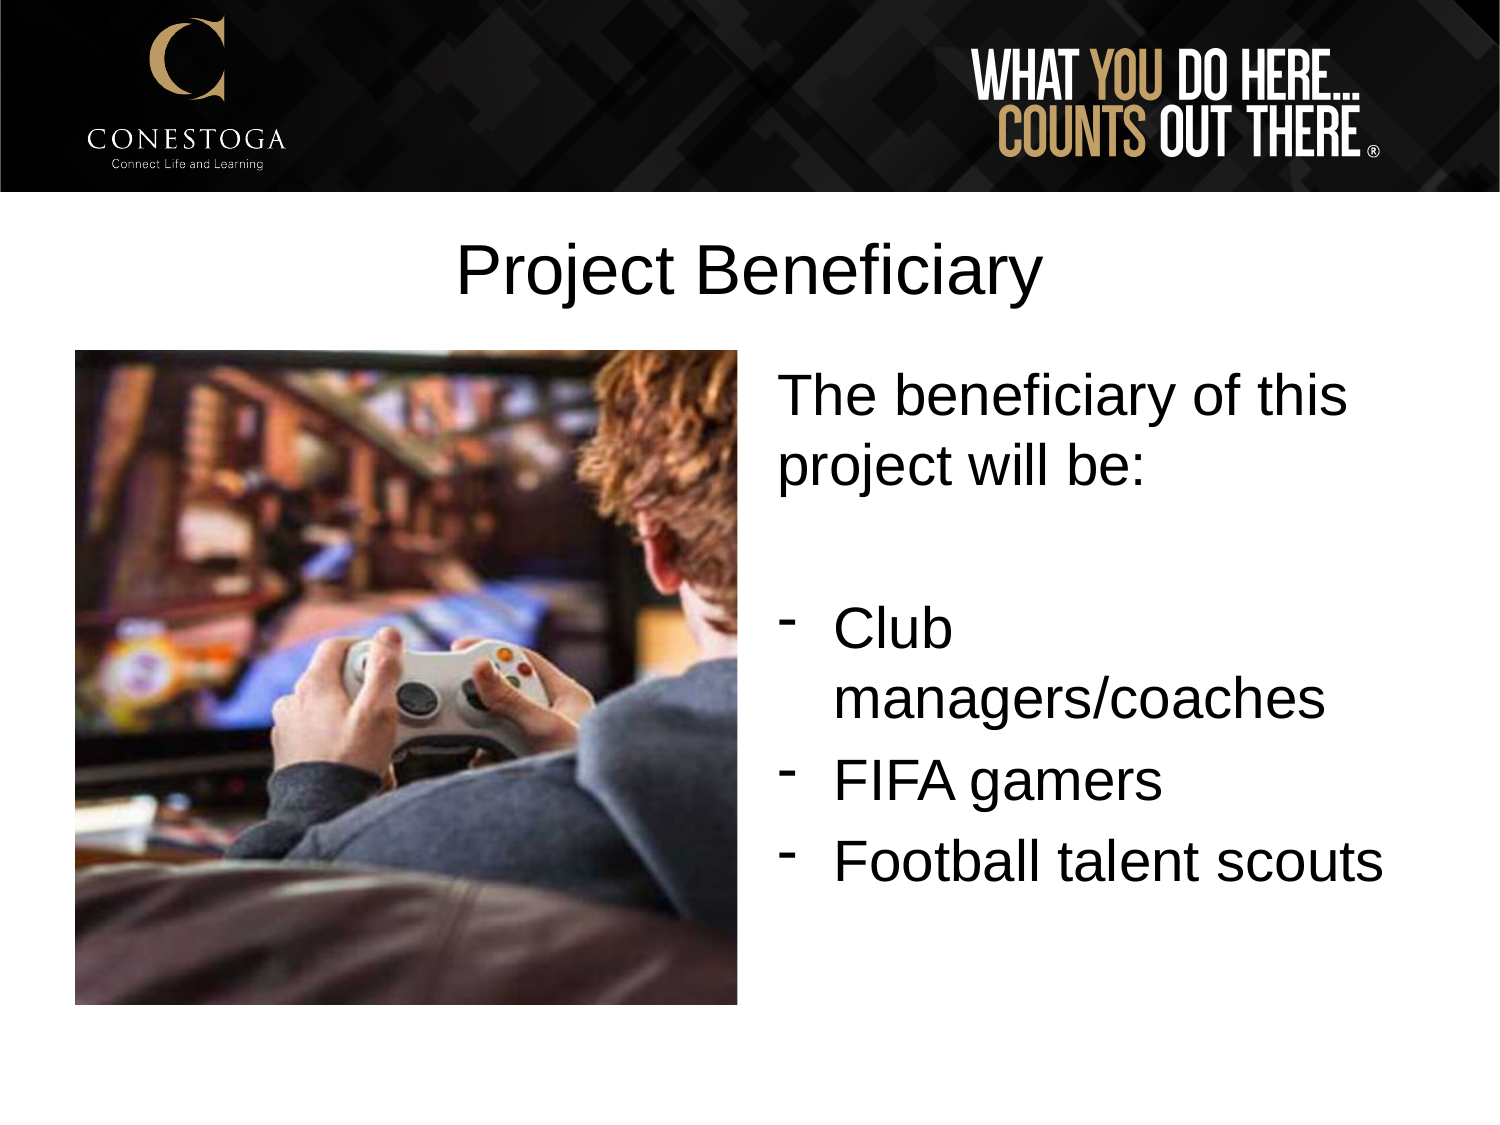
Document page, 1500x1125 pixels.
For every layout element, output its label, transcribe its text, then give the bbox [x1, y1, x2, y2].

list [74, 349, 738, 1006]
list The beneficiary of this project will be: Club managers/coaches FIFA gamers Football talent scouts [762, 350, 1425, 1005]
title Project Beneficiary [75, 224, 1425, 318]
picture [0, 0, 1500, 192]
